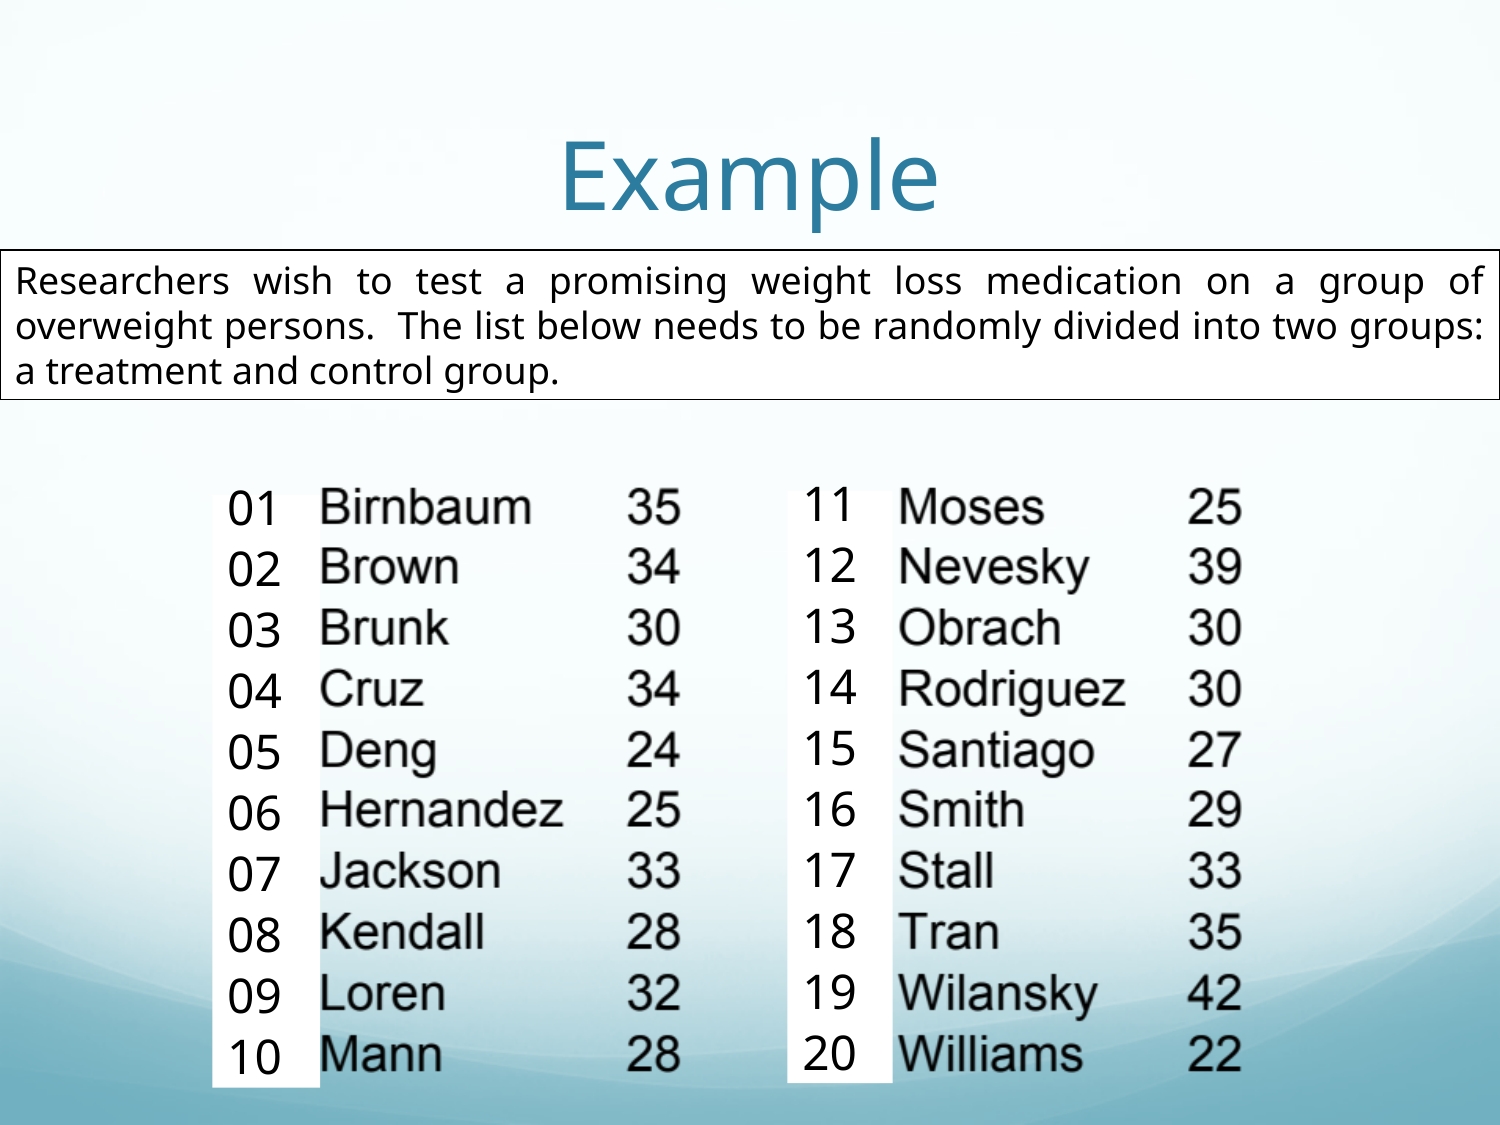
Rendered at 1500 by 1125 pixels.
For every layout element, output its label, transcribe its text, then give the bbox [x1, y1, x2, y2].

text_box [211, 490, 894, 1106]
title Example [90, 17, 1410, 237]
picture [310, 474, 1251, 1083]
text_box Researchers wish to test a promising weight loss medication on a group of overweight persons. The list below needs to be randomly divided into two groups: a treatment and control group. [0, 249, 1500, 400]
